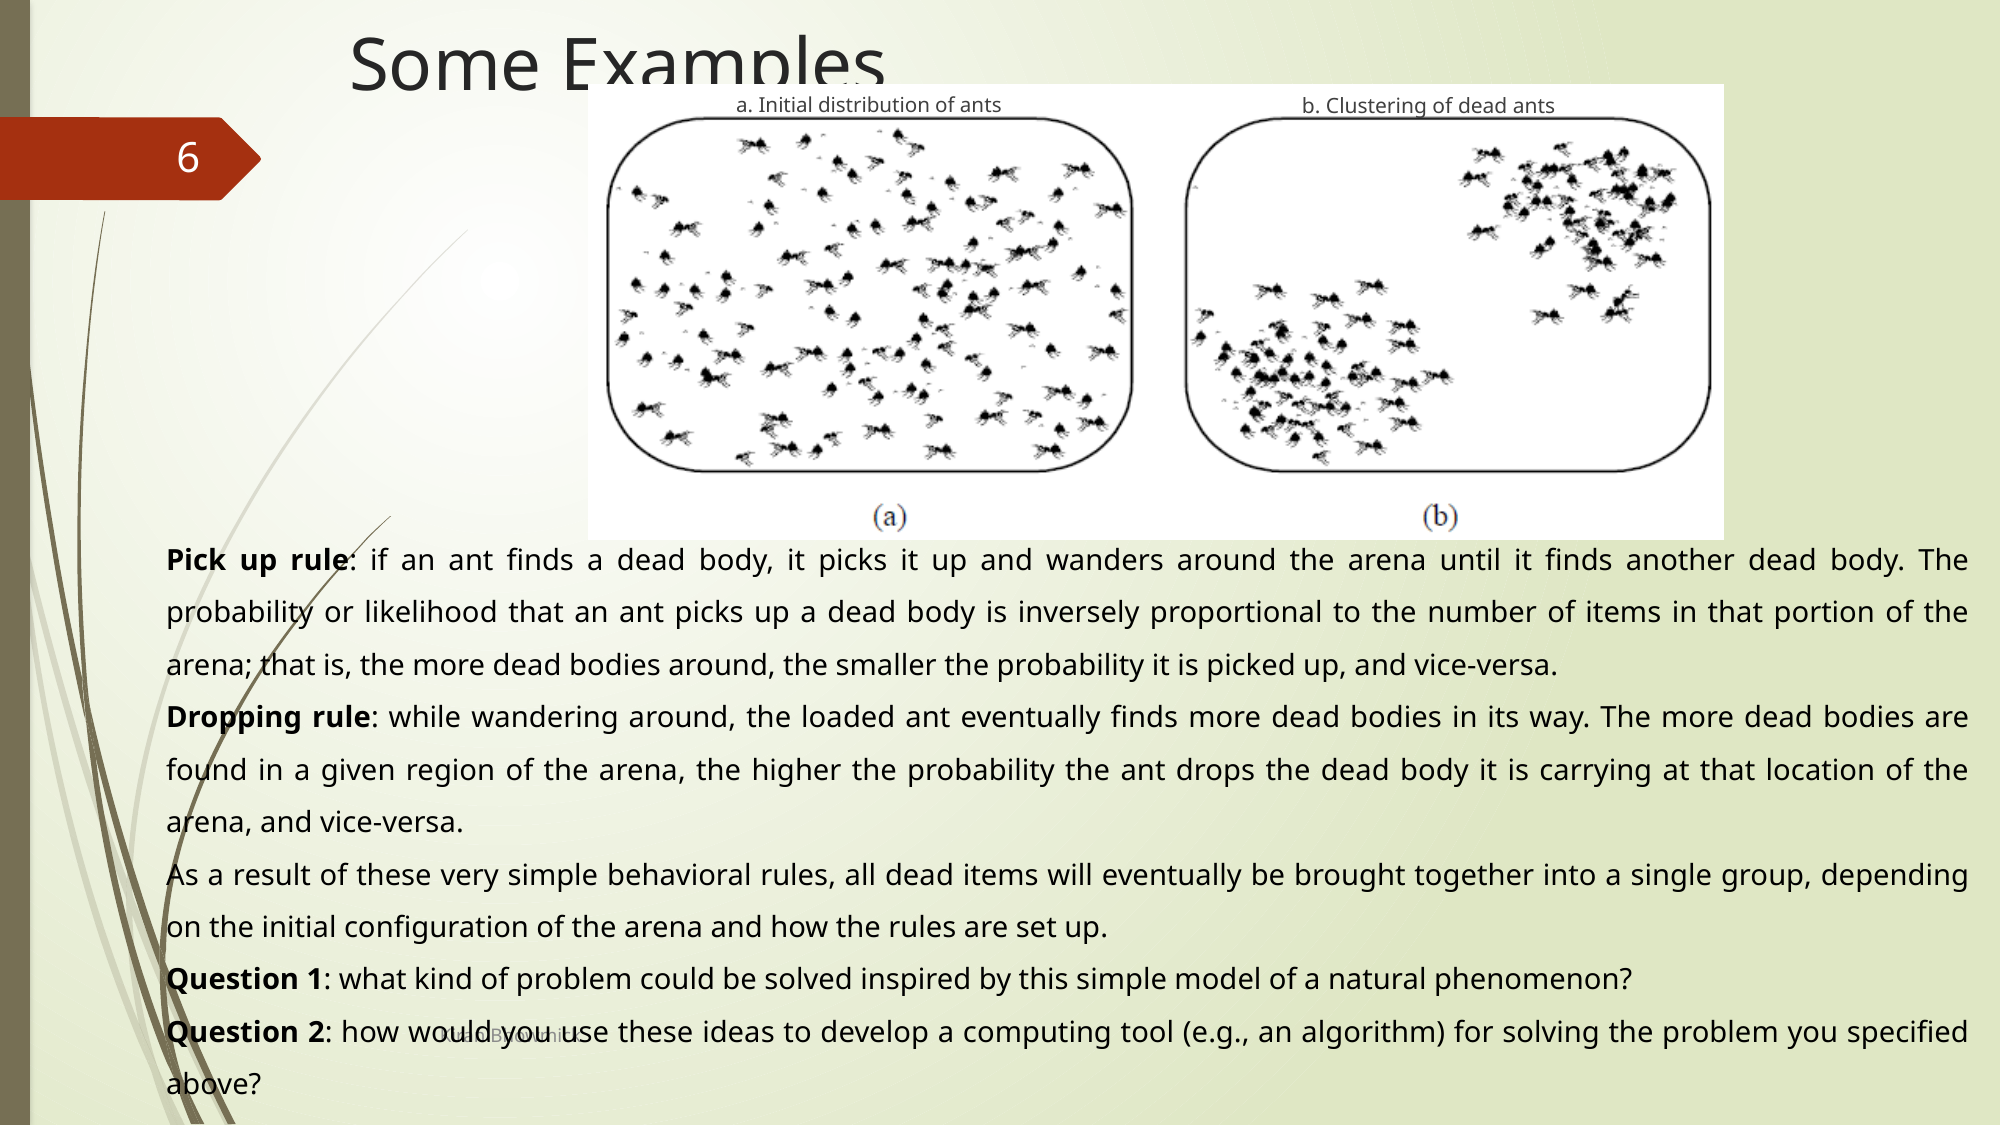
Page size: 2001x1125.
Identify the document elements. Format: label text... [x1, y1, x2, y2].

text_box Some Examples [334, 10, 1884, 113]
text_box Pick up rule: if an ant finds a dead body, it picks it up and wanders around the arena until it finds another dead body. The probability or likelihood that an ant picks up a dead body is inversely proportional to the number of items in that portion of the arena; that is, the more dead bodies around, the smaller the probability it is picked up, and vice-versa. Dropping rule: while wandering around, the loaded ant eventually finds more dead bodies in its way. The more dead bodies are found in a given region of the arena, the higher the probability the ant drops the dead body it is carrying at that location of the arena, and vice-versa. As a result of these very simple behavioral rules, all dead items will eventually be brought together into a single group, depending on the initial configuration of the arena and how the rules are set up. Question 1: what kind of problem could be solved inspired by this simple model of a natural phenomenon? Question 2: how would you use these ideas to develop a computing tool (e.g., an algorithm) for solving the problem you specified above? [151, 516, 1986, 1108]
slide_number 6 [87, 129, 216, 190]
picture [588, 84, 1724, 540]
